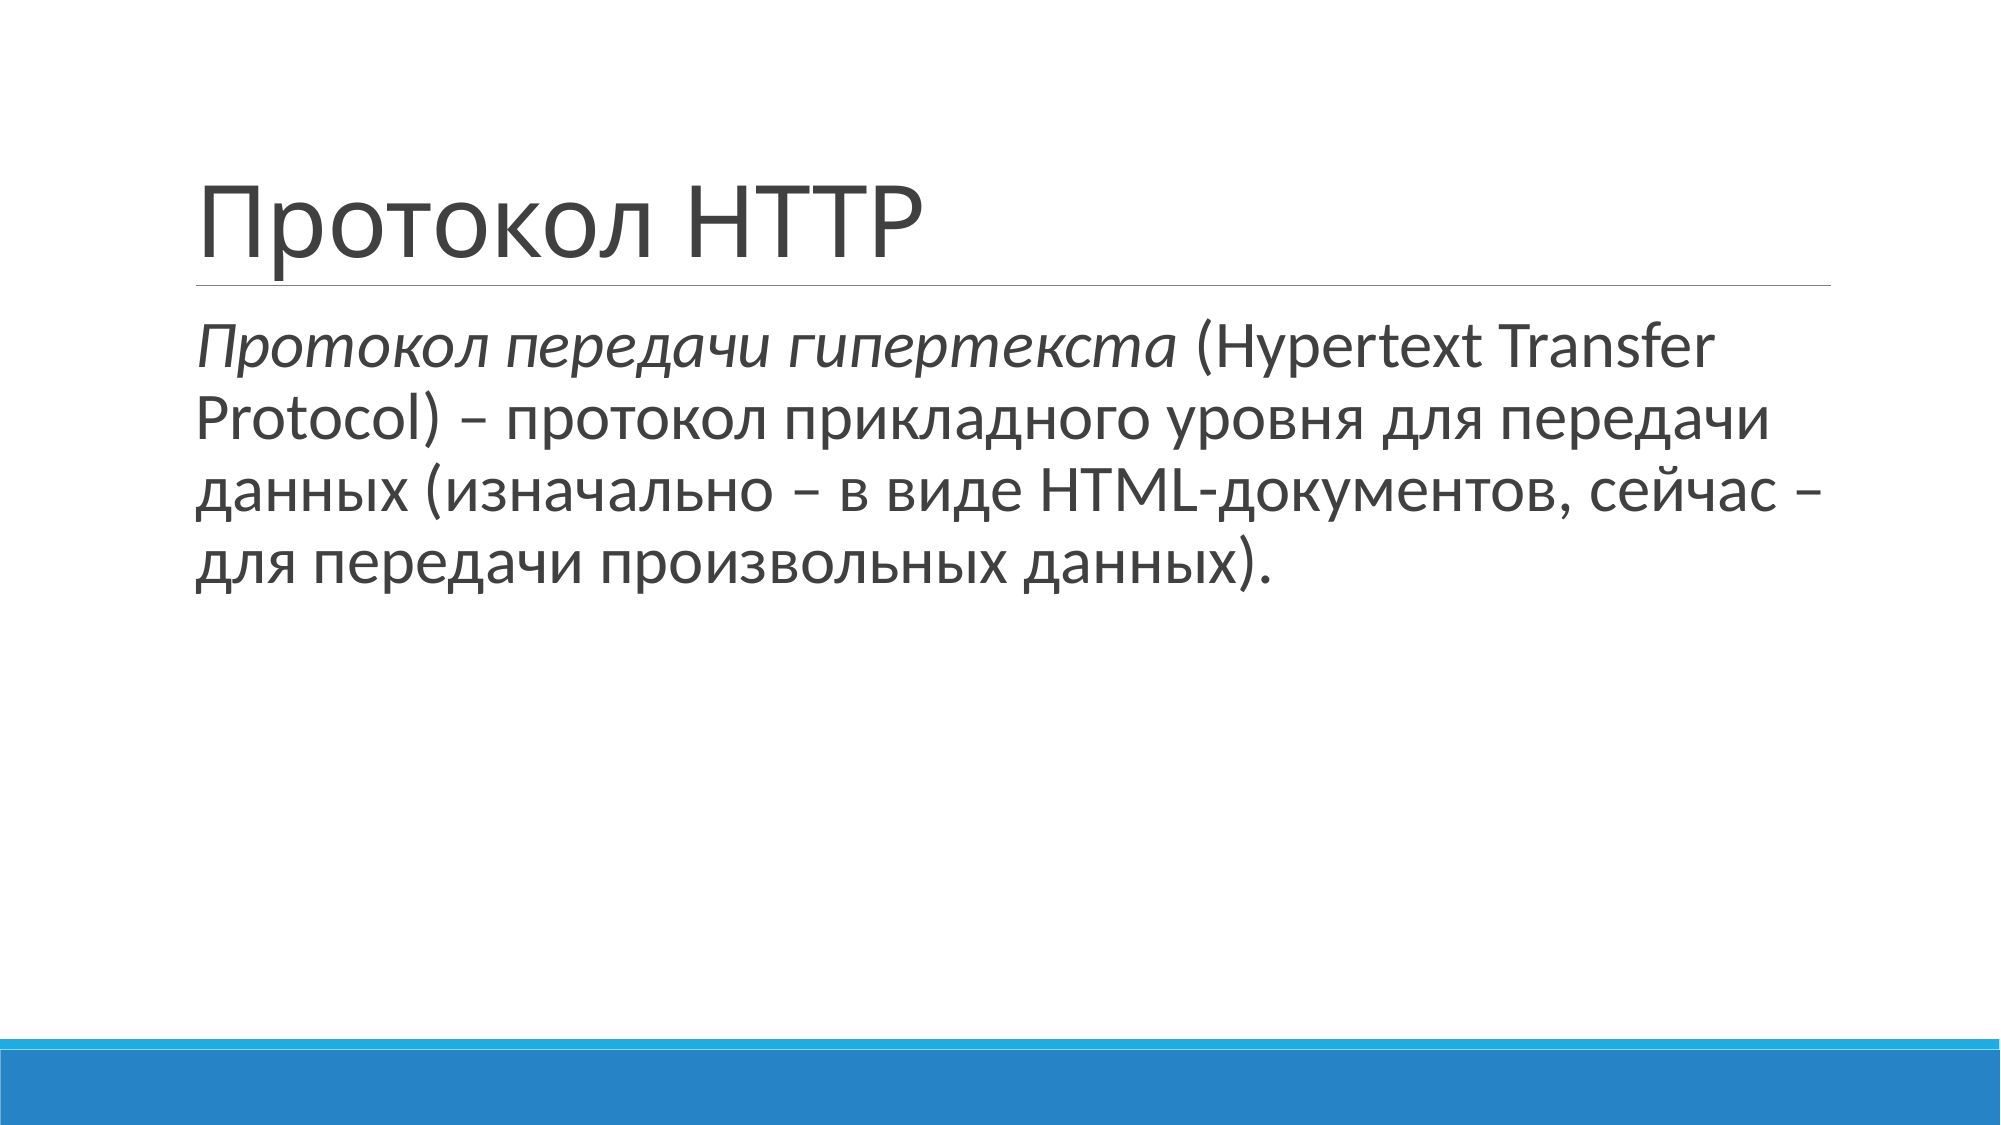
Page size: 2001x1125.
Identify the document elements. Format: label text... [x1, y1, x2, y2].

list Протокол передачи гипертекста (Hypertext Transfer Protocol) – протокол прикладного уровня для передачи данных (изначально – в виде HTML-документов, сейчас – для передачи произвольных данных). [180, 302, 1851, 1013]
title Протокол HTTP [180, 47, 1830, 285]
